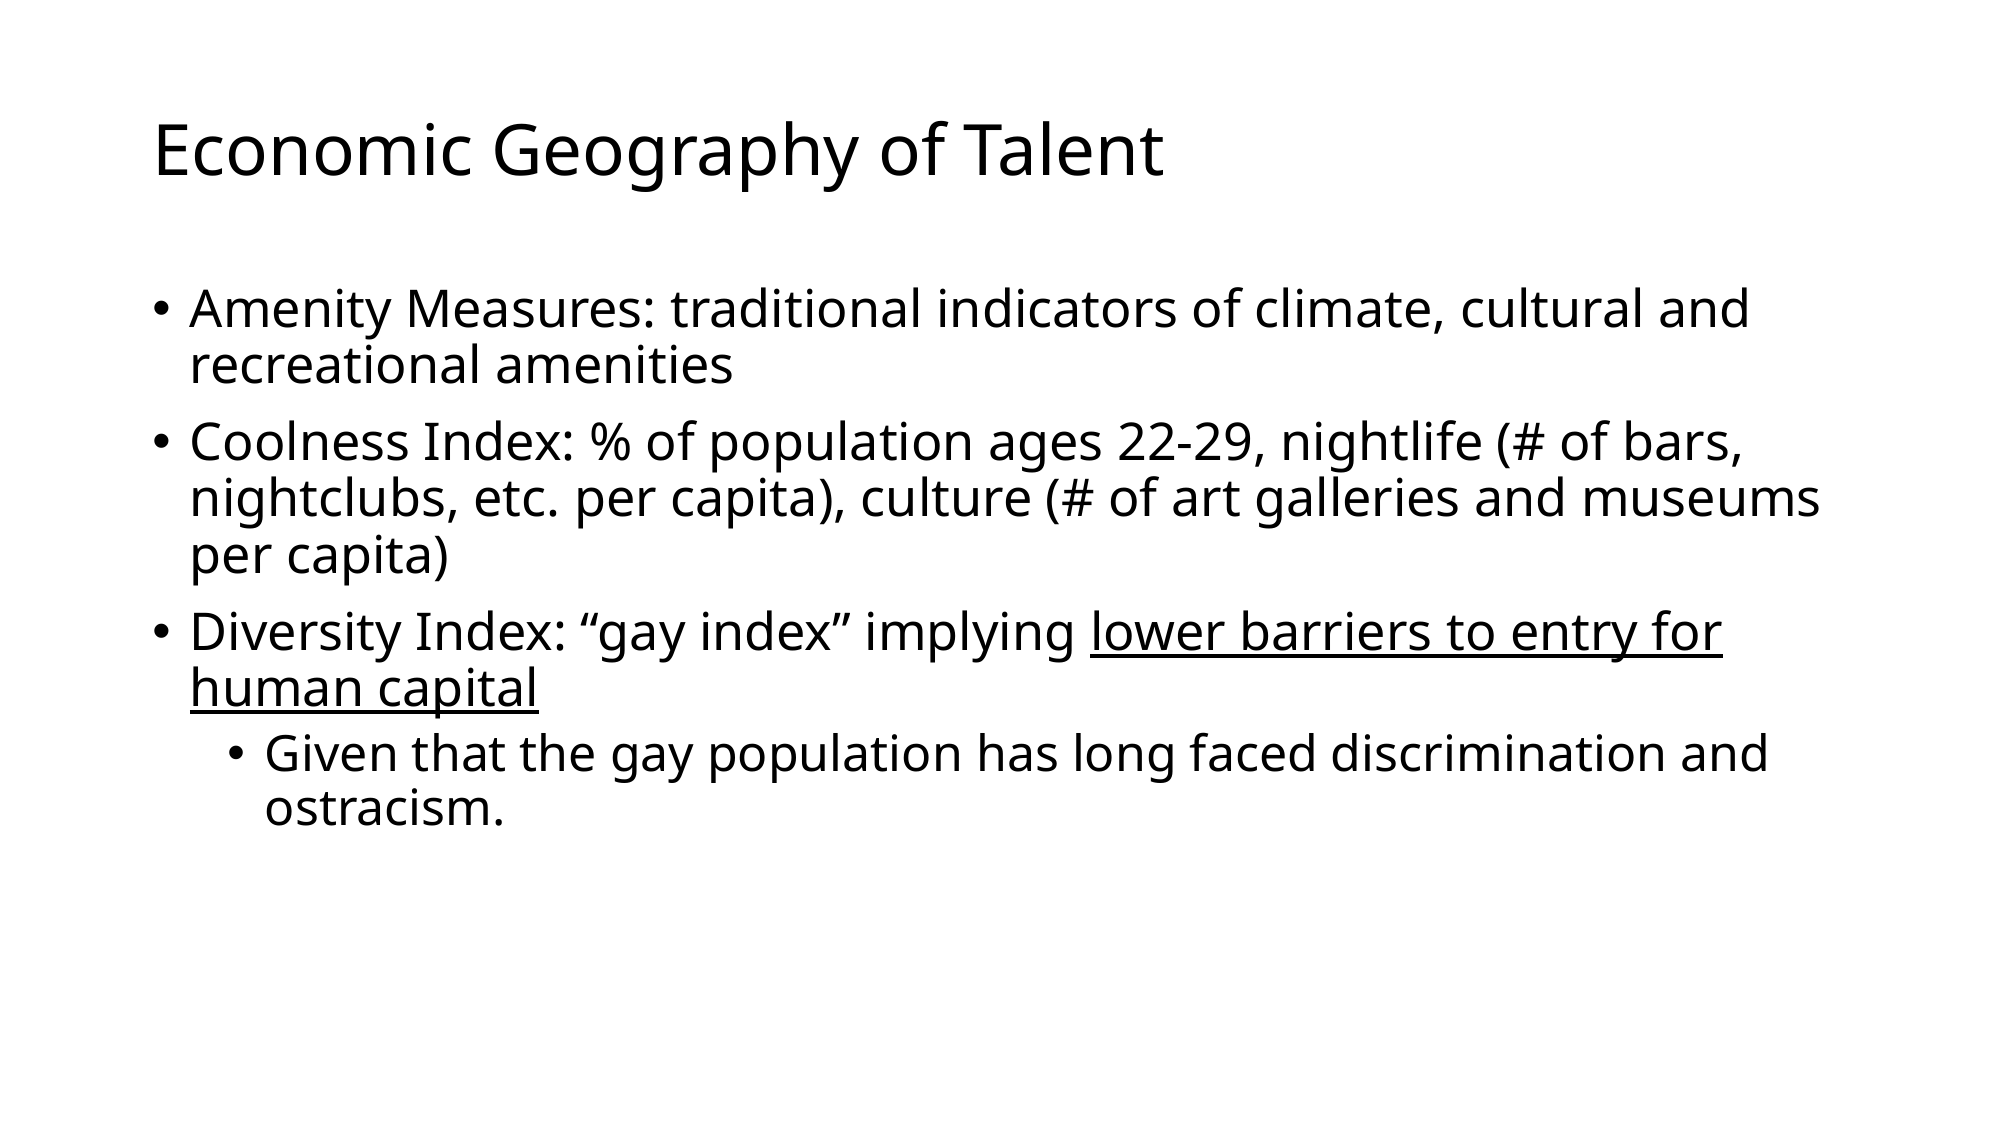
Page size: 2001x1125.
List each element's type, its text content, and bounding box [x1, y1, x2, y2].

list Amenity Measures: traditional indicators of climate, cultural and recreational amenities Coolness Index: % of population ages 22-29, nightlife (# of bars, nightclubs, etc. per capita), culture (# of art galleries and museums per capita) Diversity Index: “gay index” implying lower barriers to entry for human capital Given that the gay population has long faced discrimination and ostracism. [137, 275, 1863, 1014]
title Economic Geography of Talent [137, 59, 1863, 246]
